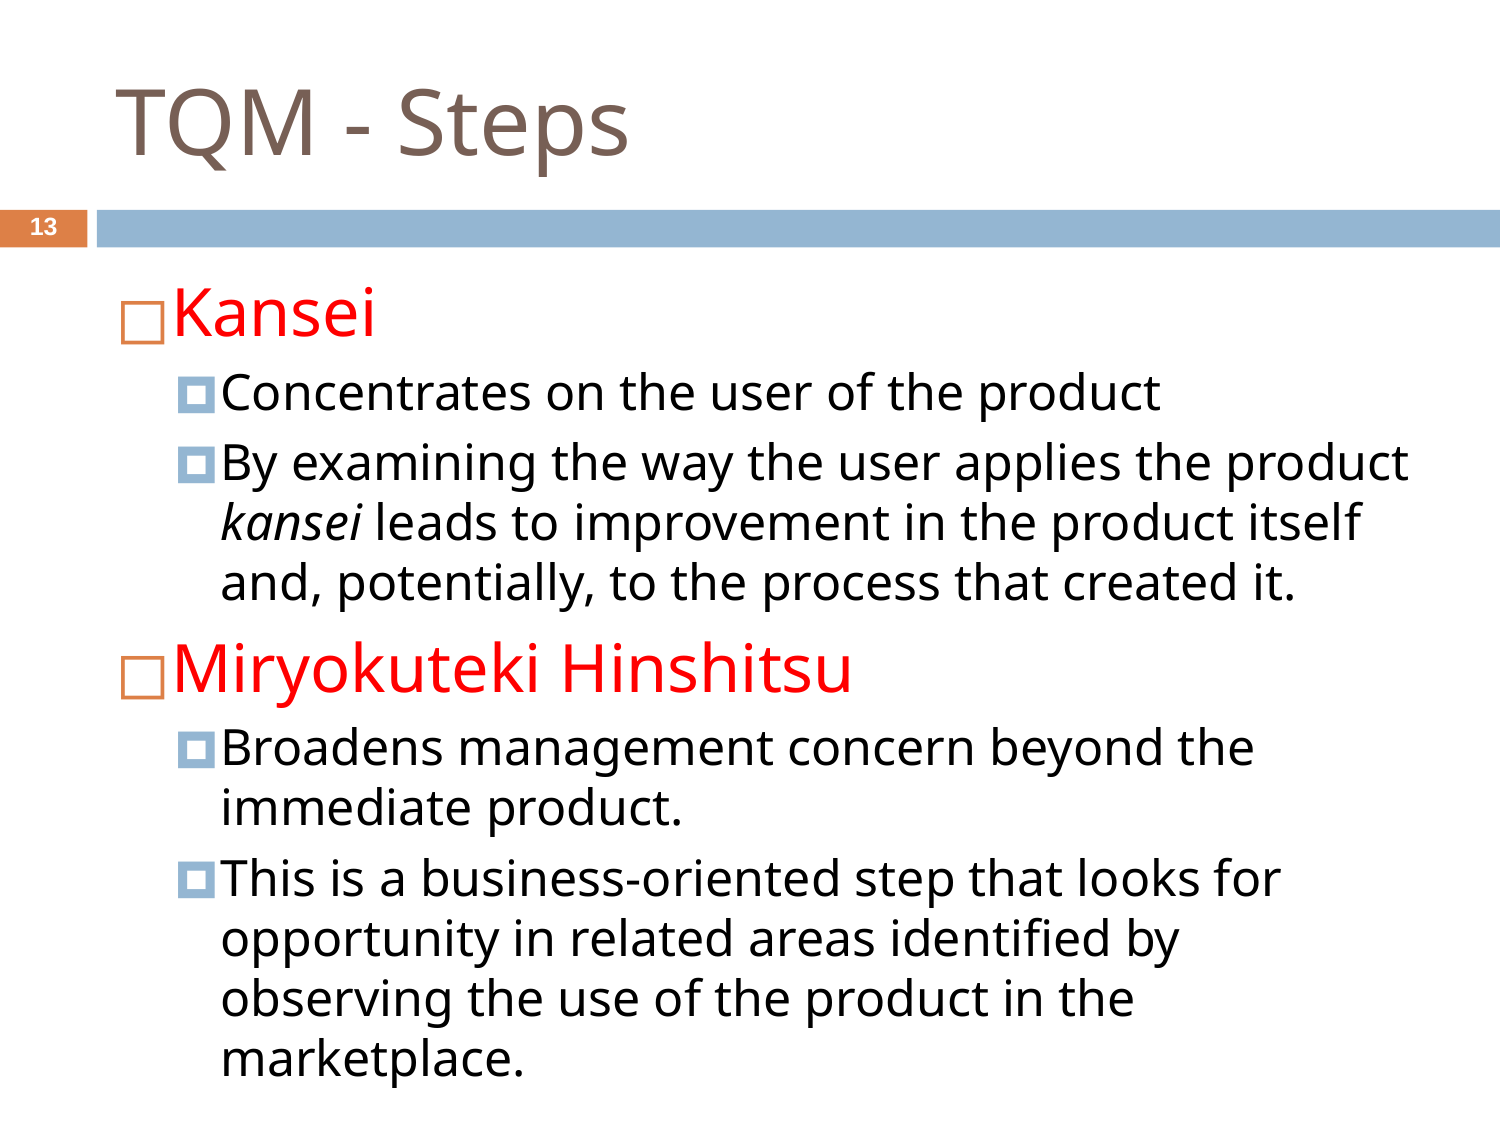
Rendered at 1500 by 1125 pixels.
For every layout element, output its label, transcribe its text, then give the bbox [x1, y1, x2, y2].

text_box ‹#› [0, 208, 88, 249]
title TQM - Steps [100, 37, 1438, 200]
list Kansei Concentrates on the user of the product By examining the way the user applies the product kansei leads to improvement in the product itself and, potentially, to the process that created it. Miryokuteki Hinshitsu Broadens management concern beyond the immediate product. This is a business-oriented step that looks for opportunity in related areas identified by observing the use of the product in the marketplace. [100, 262, 1438, 1000]
